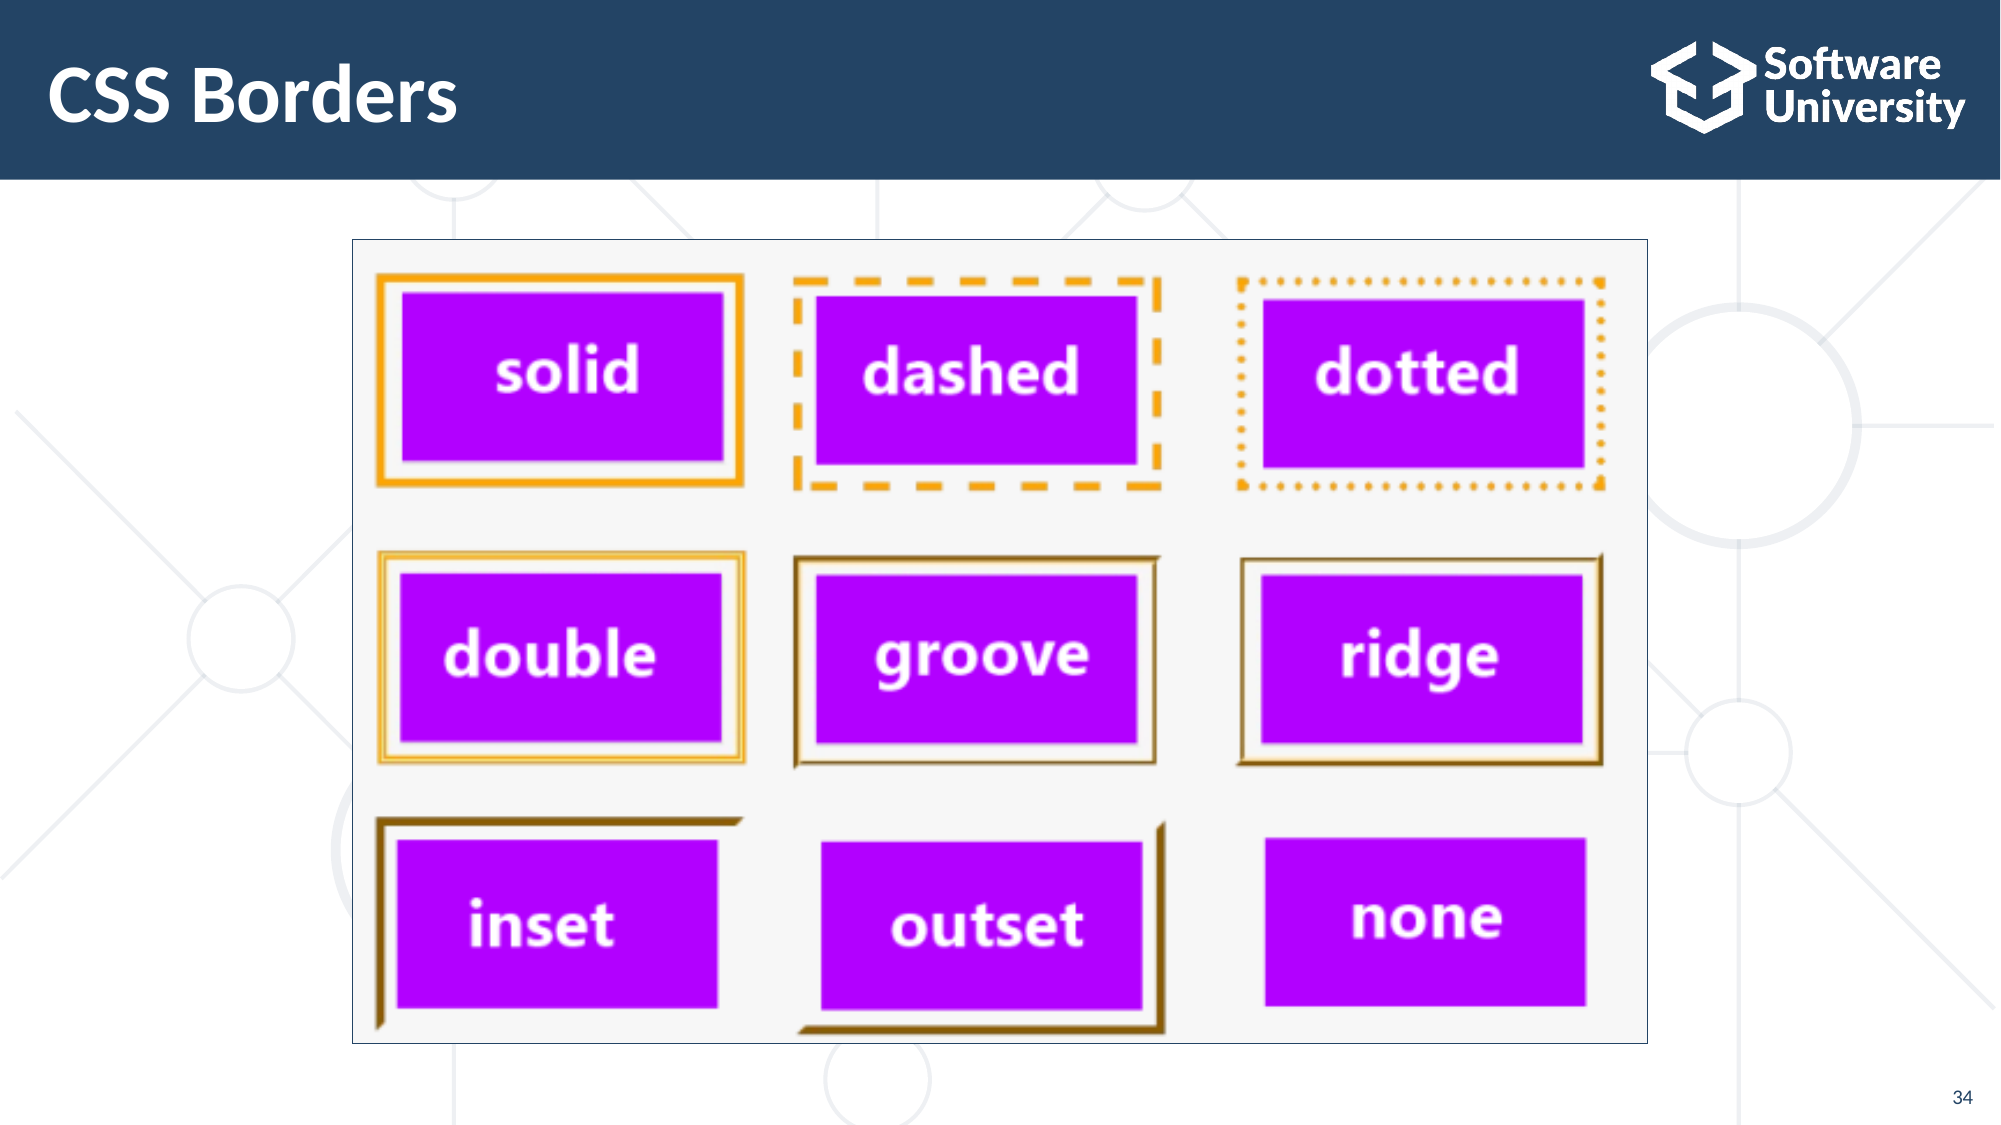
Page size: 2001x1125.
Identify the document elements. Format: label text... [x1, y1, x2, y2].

picture [352, 239, 1648, 1044]
title CSS Borders [31, 16, 1625, 162]
picture [1651, 41, 1966, 134]
slide_number 34 [1927, 1067, 1989, 1117]
